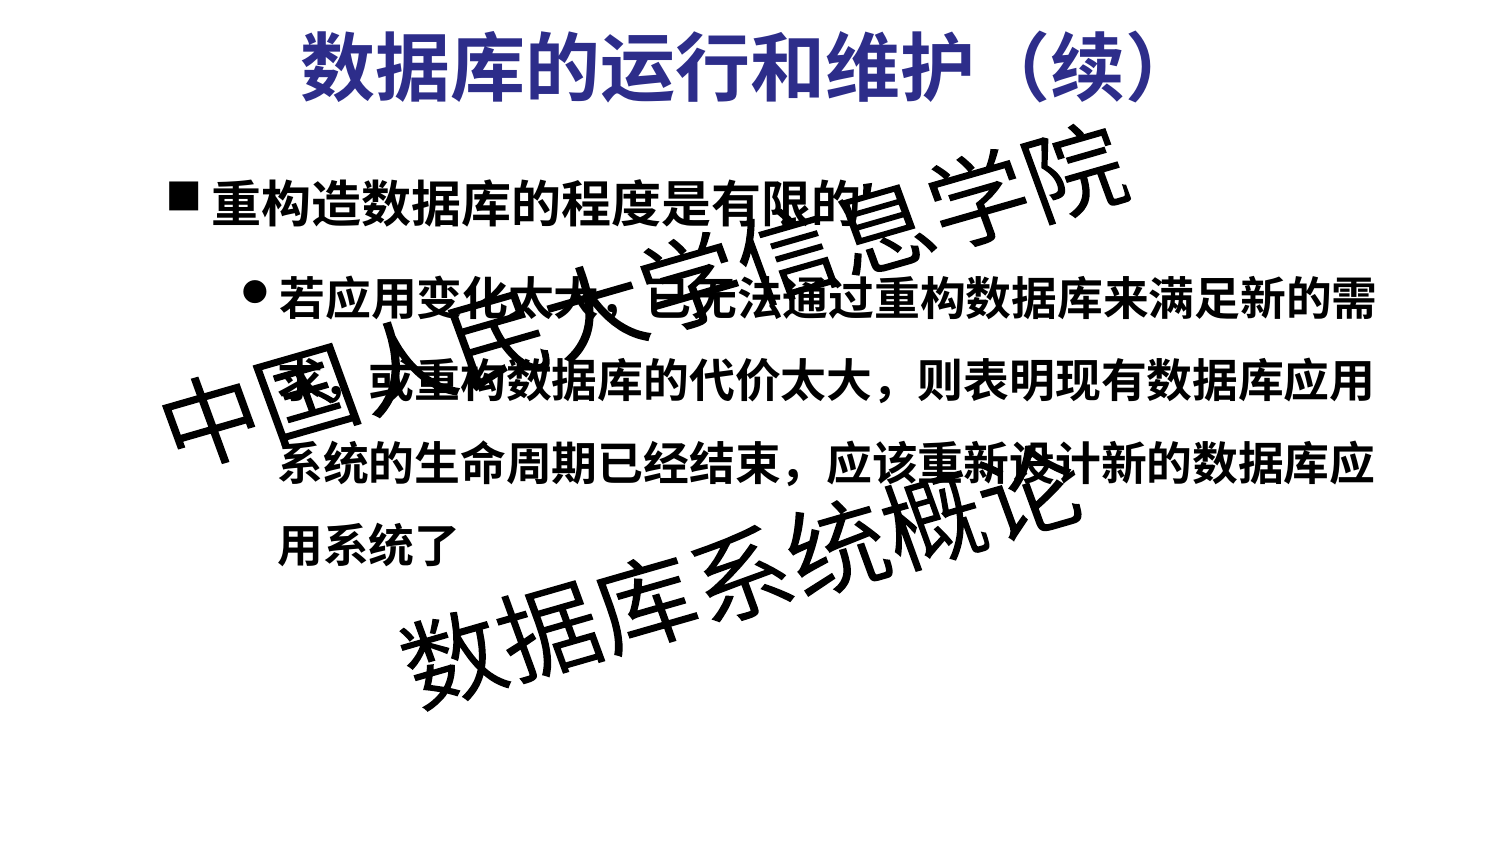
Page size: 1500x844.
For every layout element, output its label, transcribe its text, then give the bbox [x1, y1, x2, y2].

title 数据库的运行和维护（续） [75, 0, 1425, 135]
list 重构造数据库的程度是有限的 若应用变化太大，已无法通过重构数据库来满足新的需求，或重构数据库的代价太大，则表明现有数据库应用系统的生命周期已经结束，应该重新设计新的数据库应用系统了 [75, 135, 1425, 763]
